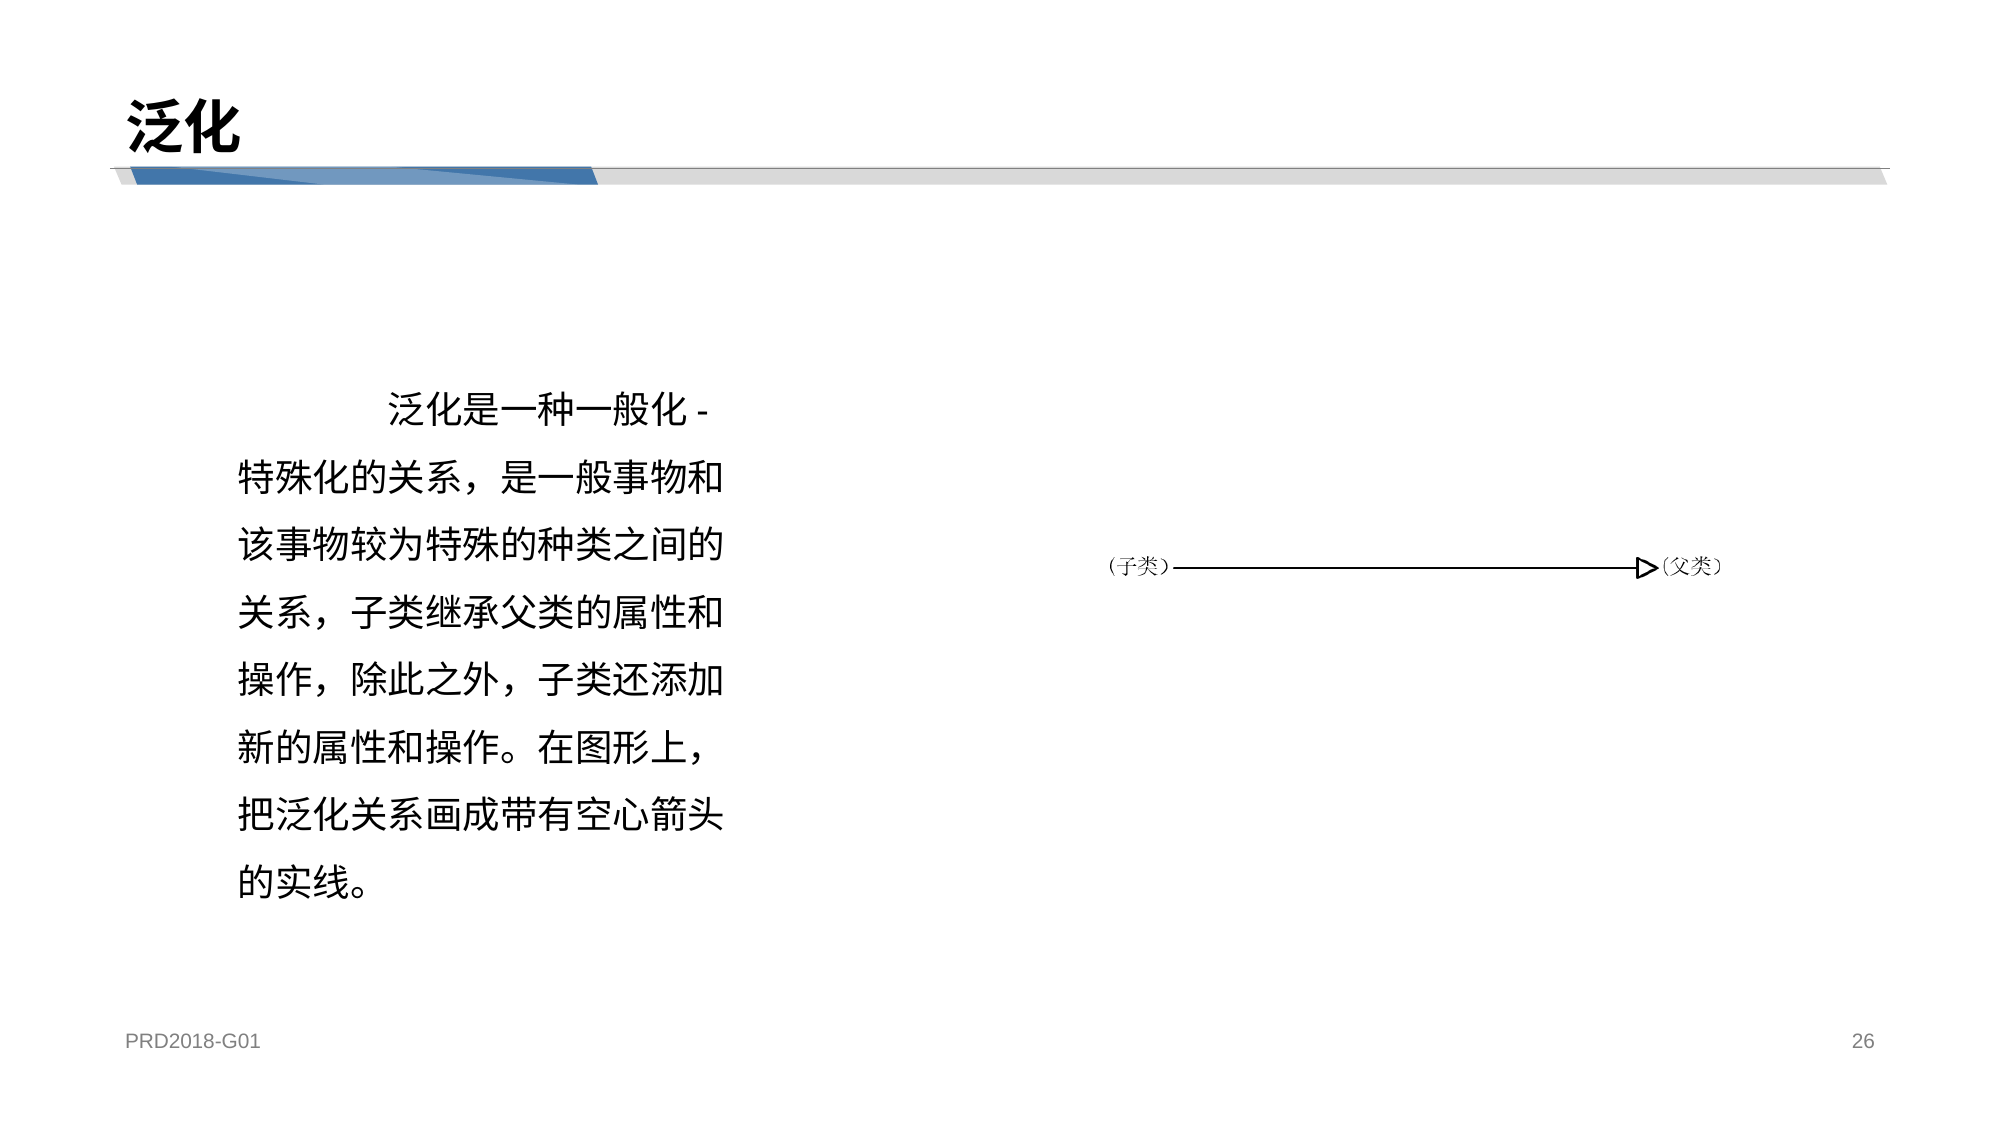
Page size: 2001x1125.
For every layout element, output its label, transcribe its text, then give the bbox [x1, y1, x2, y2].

slide_number 26 [1412, 1023, 1890, 1058]
footer PRD2018-G01 [109, 1023, 790, 1058]
picture [1098, 533, 1727, 596]
title 泛化 [109, 0, 1890, 169]
text_box 泛化是一种一般化-特殊化的关系，是一般事物和该事物较为特殊的种类之间的关系，子类继承父类的属性和操作，除此之外，子类还添加新的属性和操作。在图形上，把泛化关系画成带有空心箭头的实线。 [222, 356, 762, 912]
